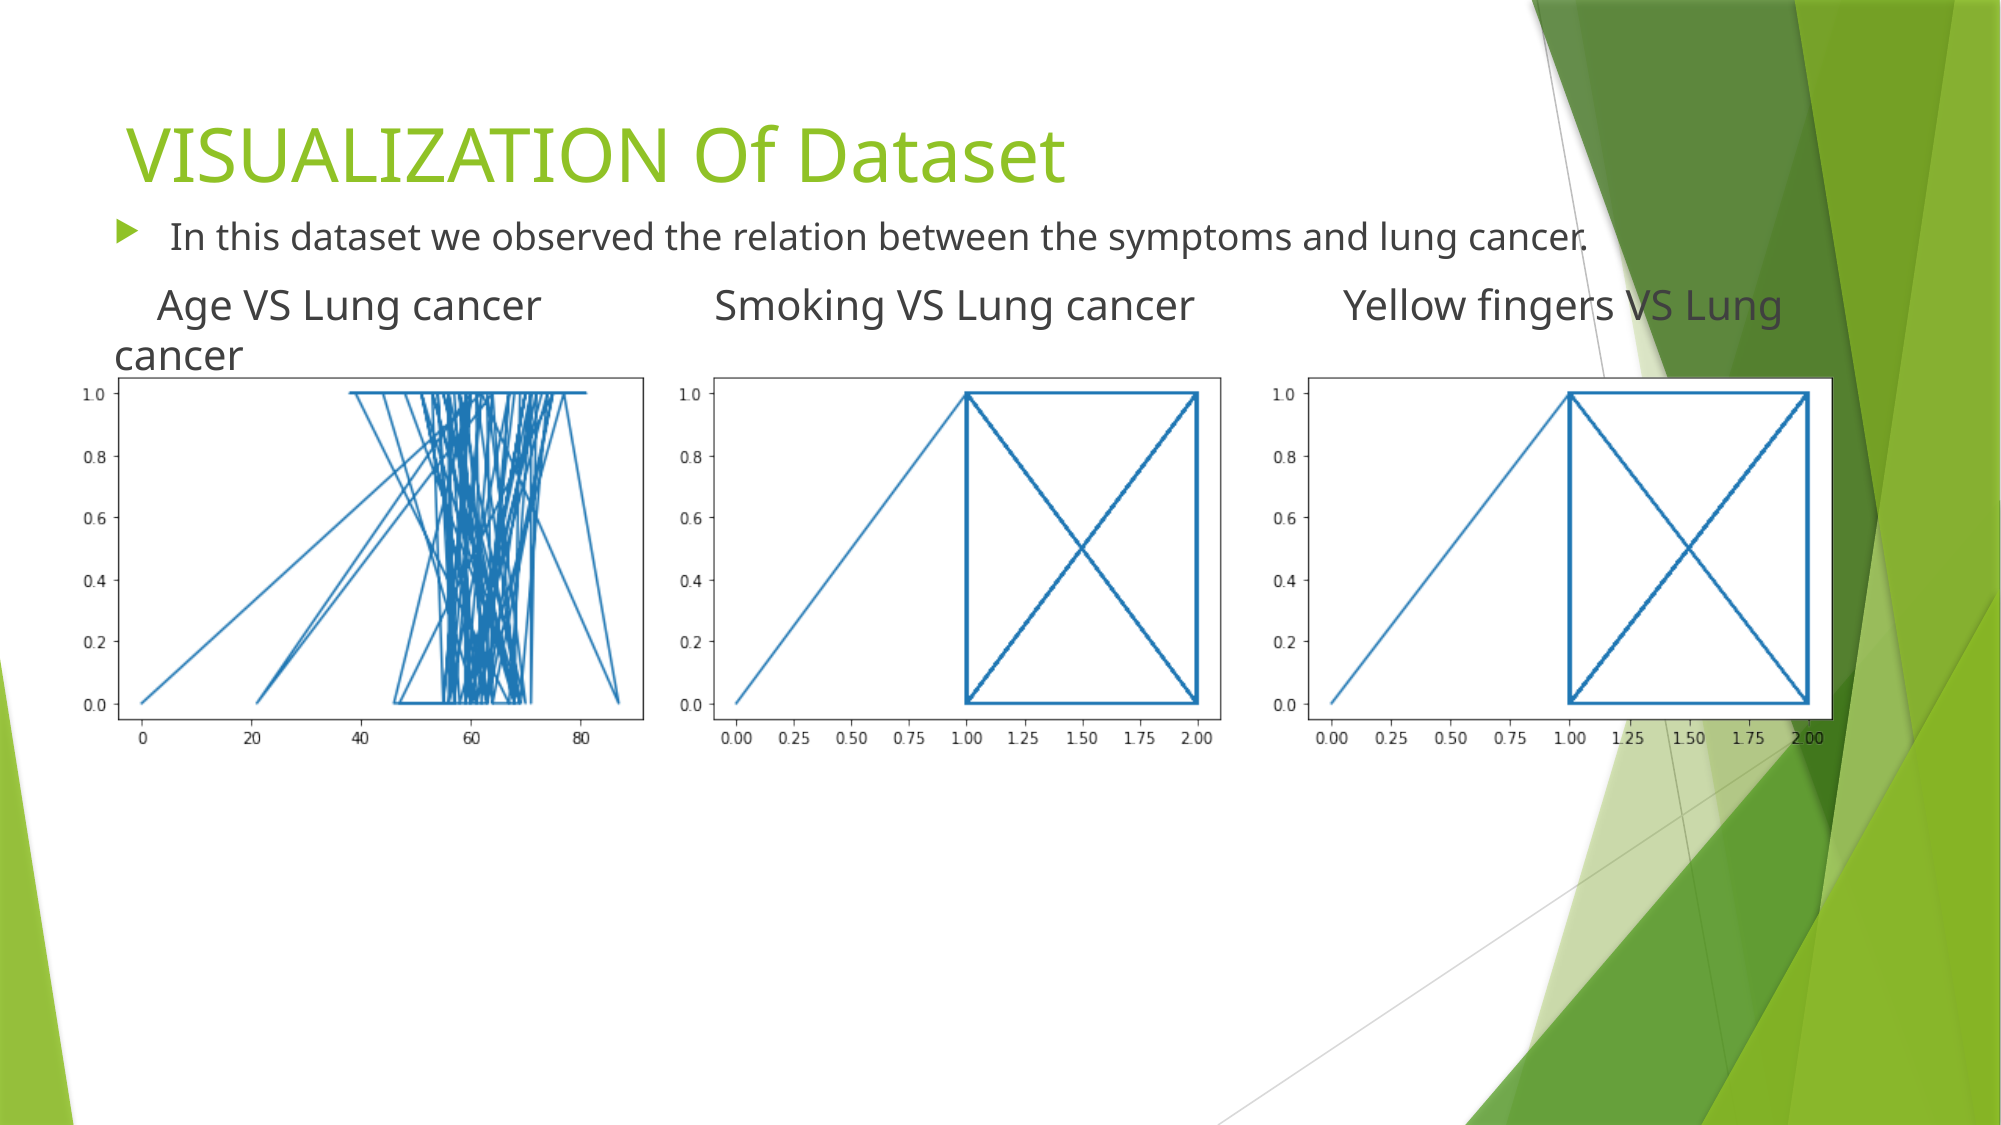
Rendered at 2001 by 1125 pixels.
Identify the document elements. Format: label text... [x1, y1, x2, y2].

title VISUALIZATION Of Dataset [111, 99, 1522, 205]
picture [667, 368, 1231, 757]
list In this dataset we observed the relation between the symptoms and lung cancer. Age VS Lung cancer Smoking VS Lung cancer Yellow fingers VS Lung cancer [98, 205, 1843, 920]
picture [71, 368, 654, 757]
picture [1260, 368, 1843, 757]
